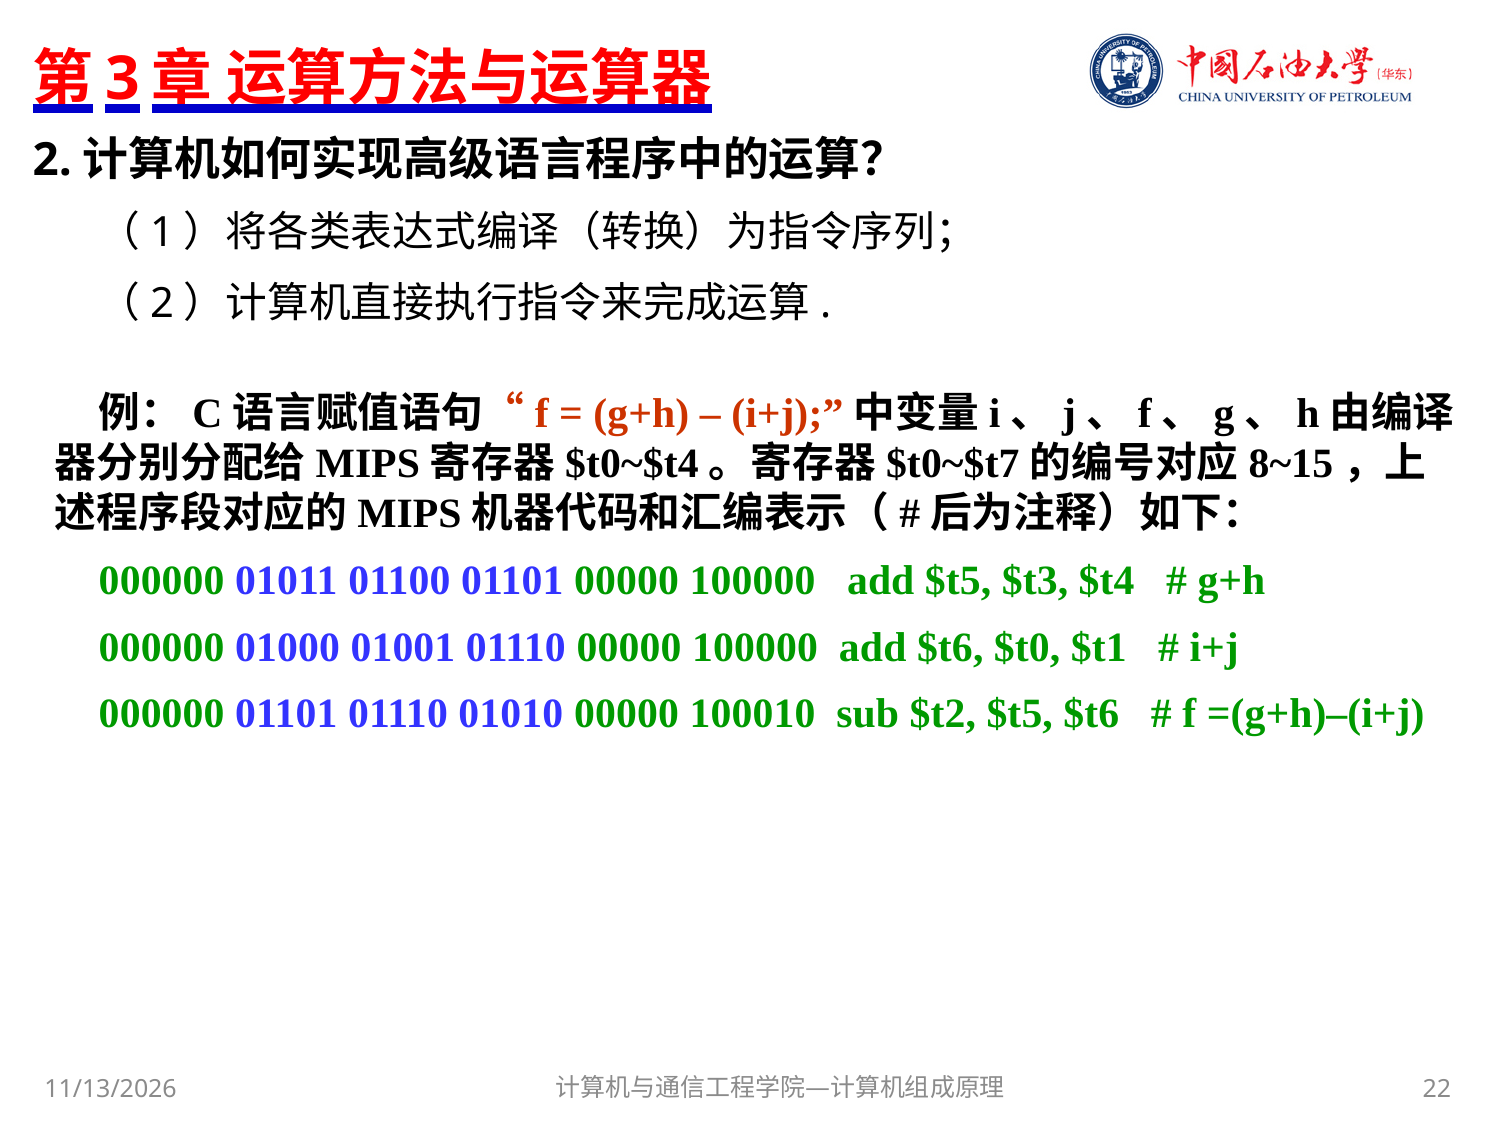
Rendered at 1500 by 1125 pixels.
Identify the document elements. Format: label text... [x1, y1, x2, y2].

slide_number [29, 1059, 380, 1119]
list 2.计算机如何实现高级语言程序中的运算？ （1）将各类表达式编译（转换）为指令序列； （2）计算机直接执行指令来完成运算. [17, 121, 1471, 1057]
footer 计算机与通信工程学院—计算机组成原理 [501, 1056, 1059, 1117]
text_box 例：C语言赋值语句“f = (g+h) – (i+j);”中变量i、j、f、g、h由编译器分别分配给MIPS寄存器$t0~$t4。寄存器$t0~$t7的编号对应8~15，上述程序段对应的MIPS机器代码和汇编表示（#后为注释）如下： 000000 01011 01100 01101 00000 100000 add $t5, $t3, $t4 # g+h 000000 01000 01001 01110 00000 100000 add $t6, $t0, $t1 # i+j 000000 01101 01110 01010 00000 100010 sub $t2, $t5, $t6 # f =(g+h)–(i+j) [40, 378, 1471, 744]
slide_number 22 [1116, 1059, 1467, 1119]
title 第3章 运算方法与运算器 [17, 30, 1471, 119]
